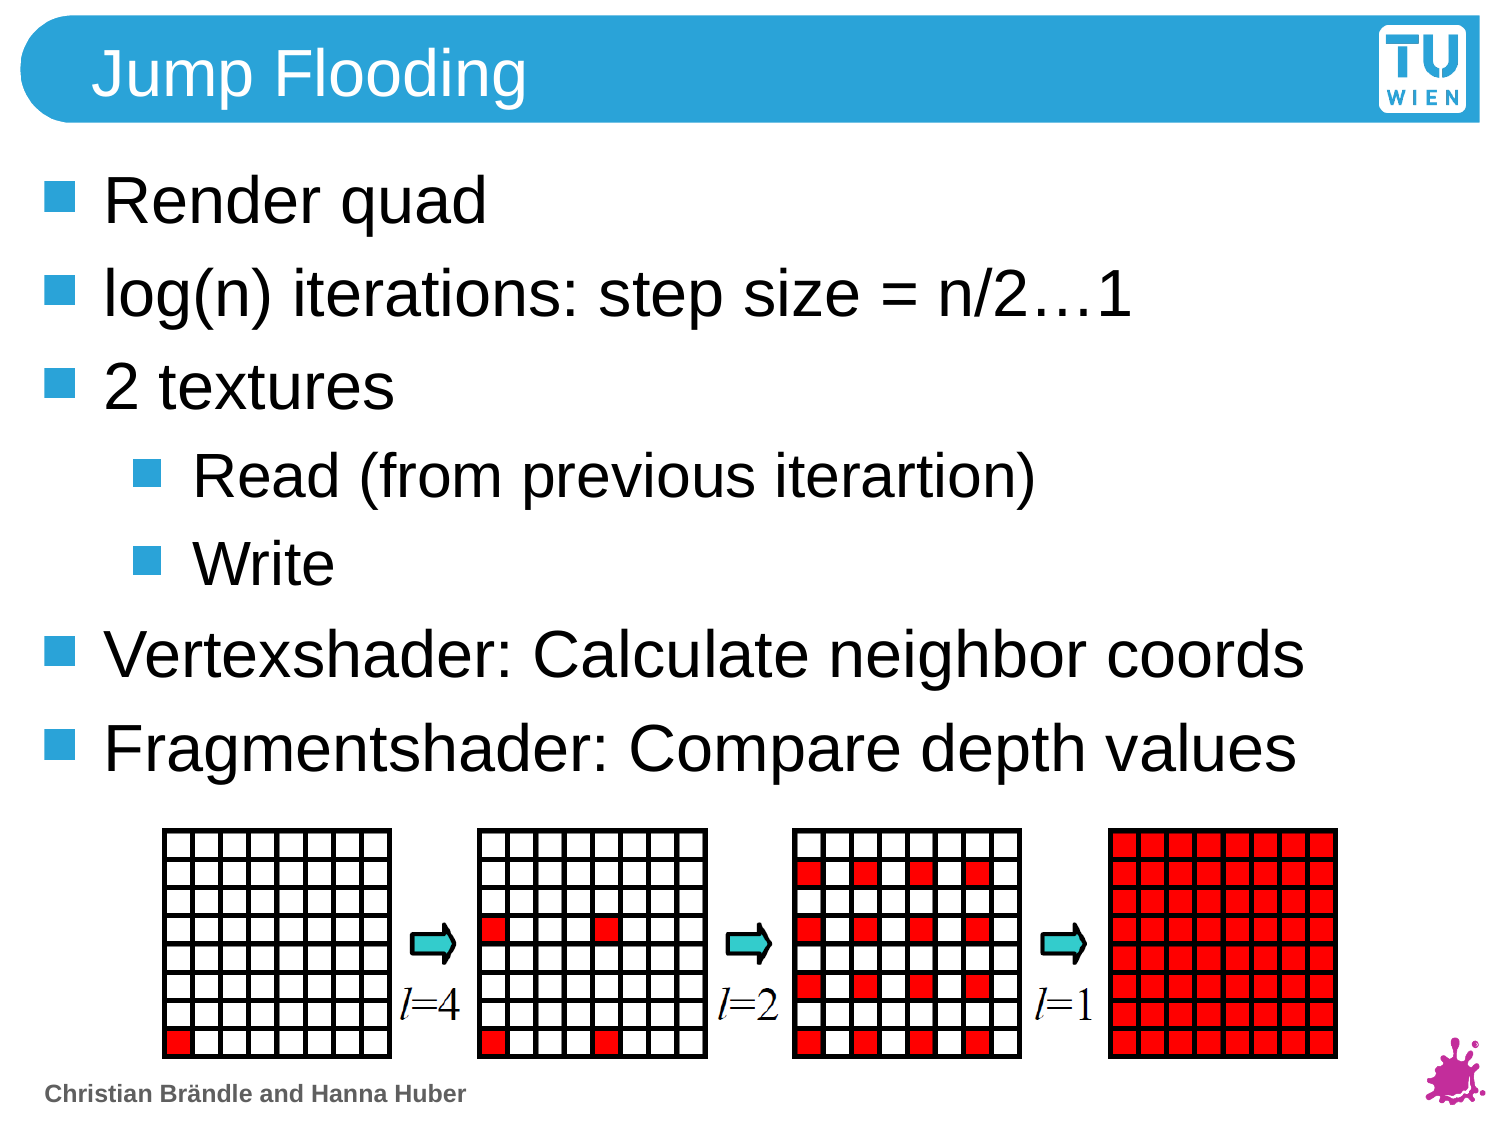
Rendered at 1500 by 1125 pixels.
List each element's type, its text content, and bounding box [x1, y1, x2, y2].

footer Christian Brändle and Hanna Huber [29, 1067, 632, 1118]
picture [162, 821, 1338, 1059]
picture [1379, 25, 1466, 113]
list Render quad log(n) iterations: step size = n/2…1 2 textures Read (from previous iterartion) Write Vertexshader: Calculate neighbor coords Fragmentshader: Compare depth values [29, 148, 1483, 1048]
title Jump Flooding [76, 6, 1351, 132]
